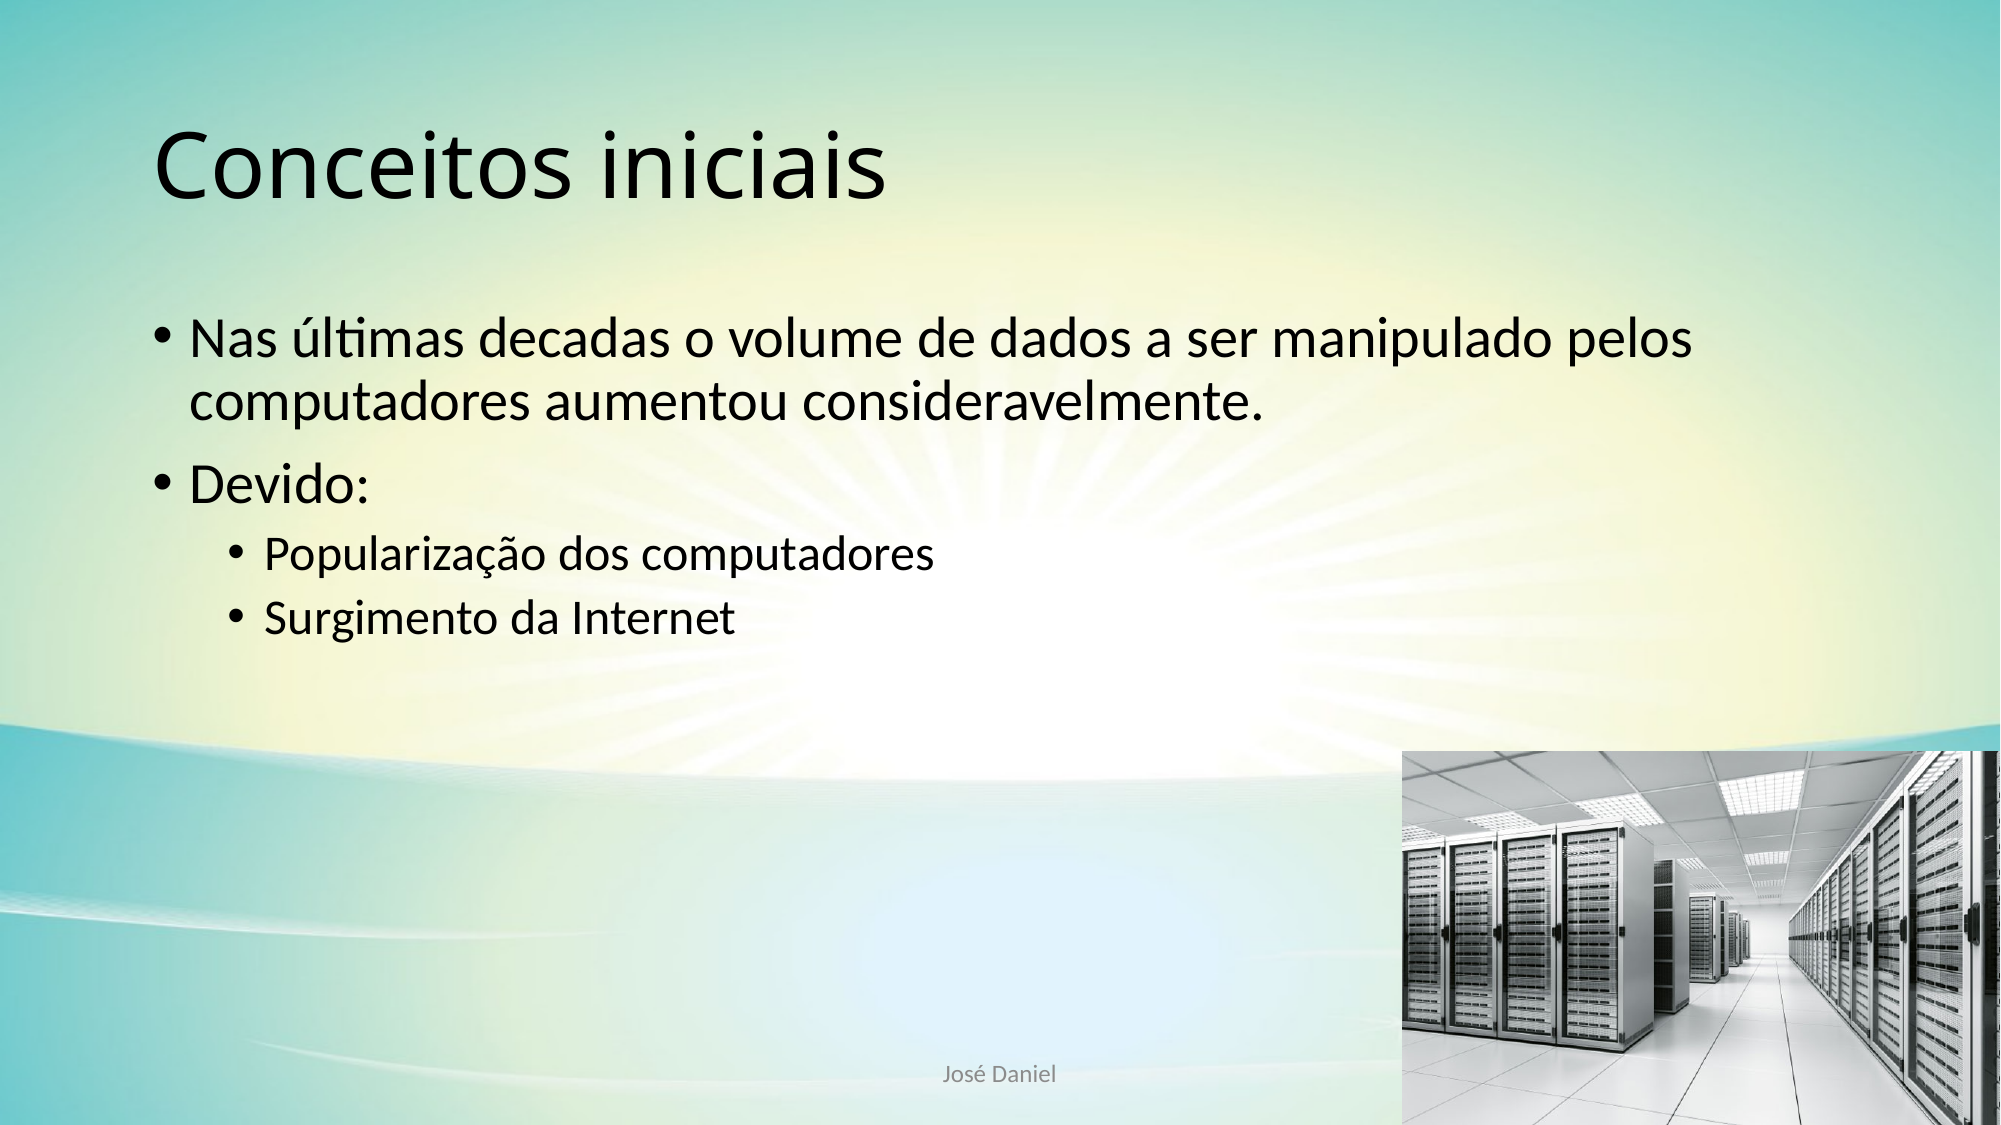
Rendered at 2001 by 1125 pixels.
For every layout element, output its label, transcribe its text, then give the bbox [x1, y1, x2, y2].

title Conceitos iniciais [137, 59, 1863, 278]
picture [0, 0, 2001, 1125]
list Nas últimas decadas o volume de dados a ser manipulado pelos computadores aumentou consideravelmente. Devido: Popularização dos computadores Surgimento da Internet [137, 299, 1863, 1014]
footer José Daniel [662, 1042, 1338, 1103]
